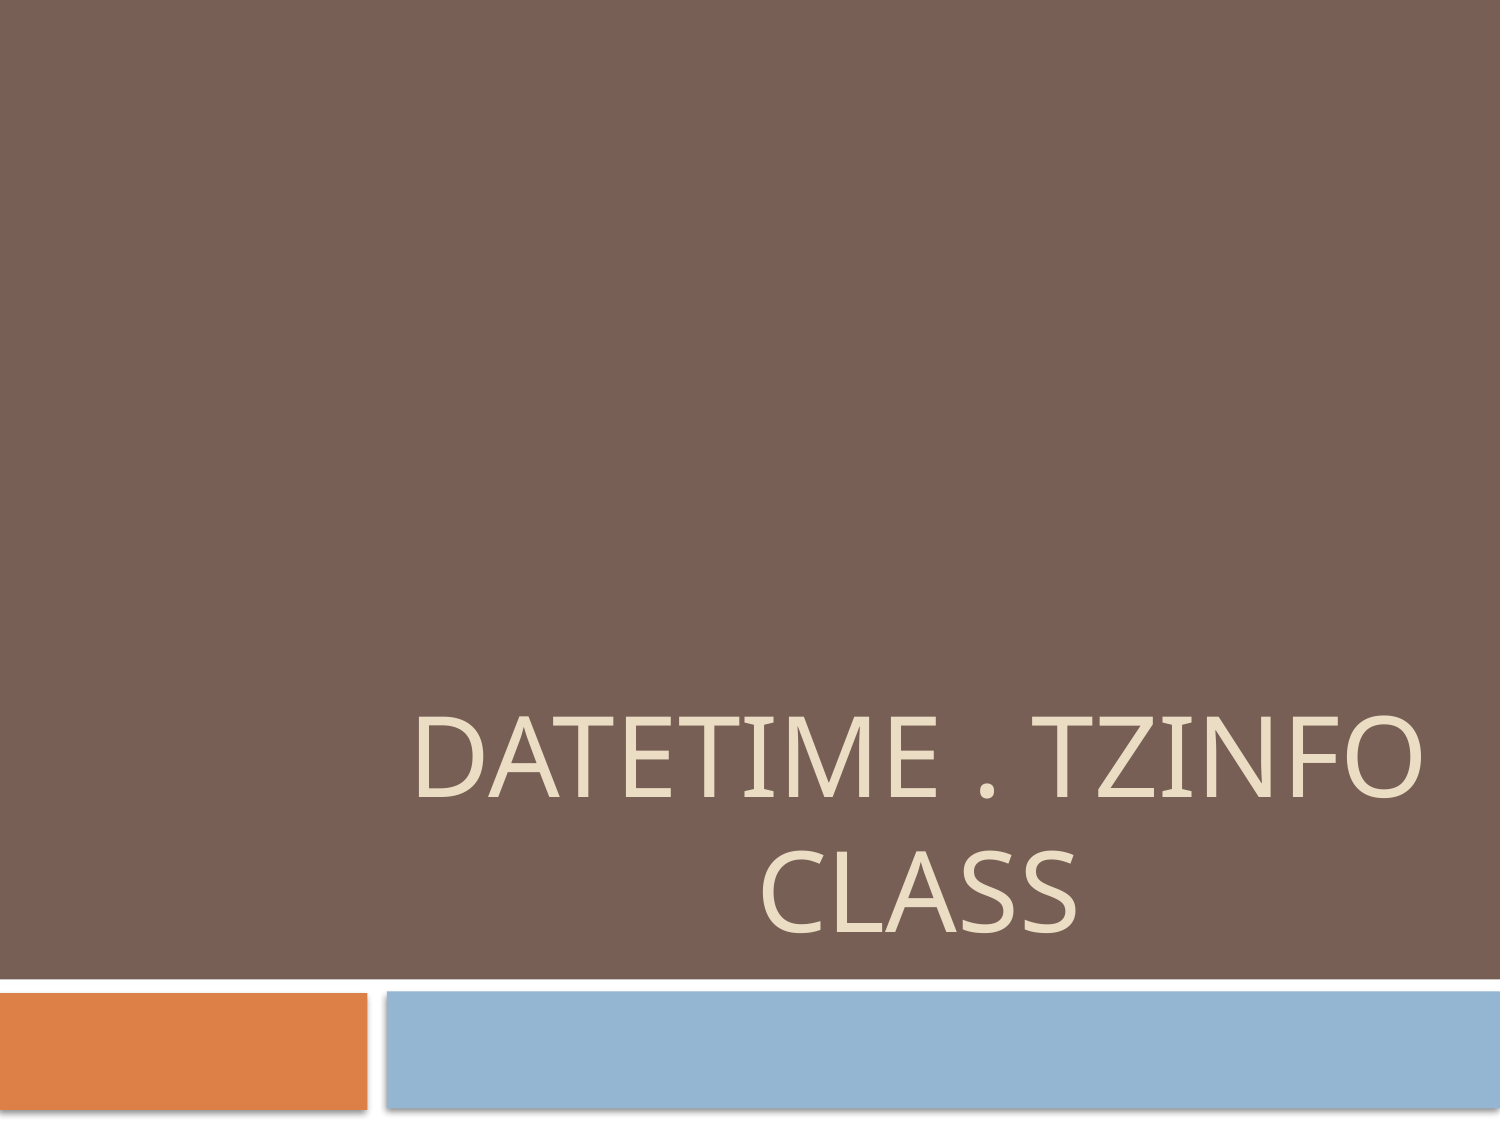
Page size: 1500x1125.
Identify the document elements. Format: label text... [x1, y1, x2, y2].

title datetime . tzinfo class [387, 662, 1450, 963]
